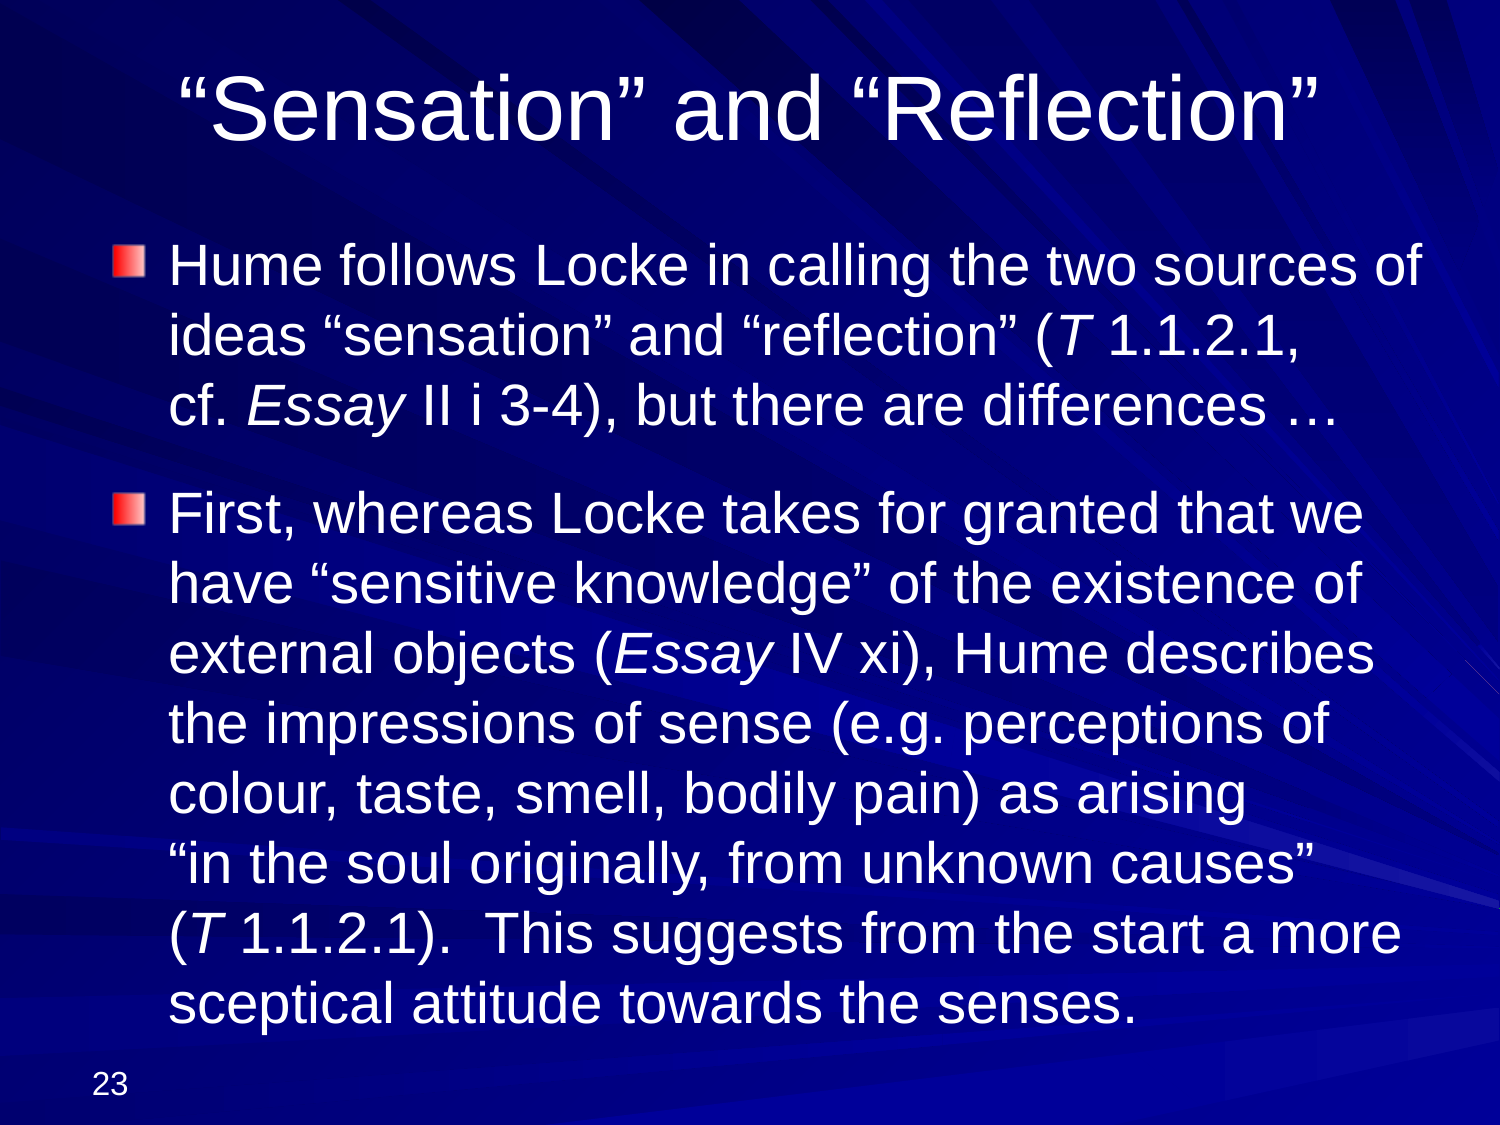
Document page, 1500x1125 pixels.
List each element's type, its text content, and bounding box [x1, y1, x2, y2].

slide_number 23 [76, 1034, 428, 1111]
picture [111, 243, 149, 281]
title “Sensation” and “Reflection” [74, 30, 1426, 177]
list Hume follows Locke in calling the two sources of ideas “sensation” and “reflection” (T 1.1.2.1, cf. Essay II i 3-4), but there are differences … First, whereas Locke takes for granted that we have “sensitive knowledge” of the existence of external objects (Essay IV xi), Hume describes the impressions of sense (e.g. perceptions of colour, taste, smell, bodily pain) as arising “in the soul originally, from unknown causes” (T 1.1.2.1). This suggests from the start a more sceptical attitude towards the senses. [96, 219, 1448, 1080]
picture [111, 491, 149, 529]
